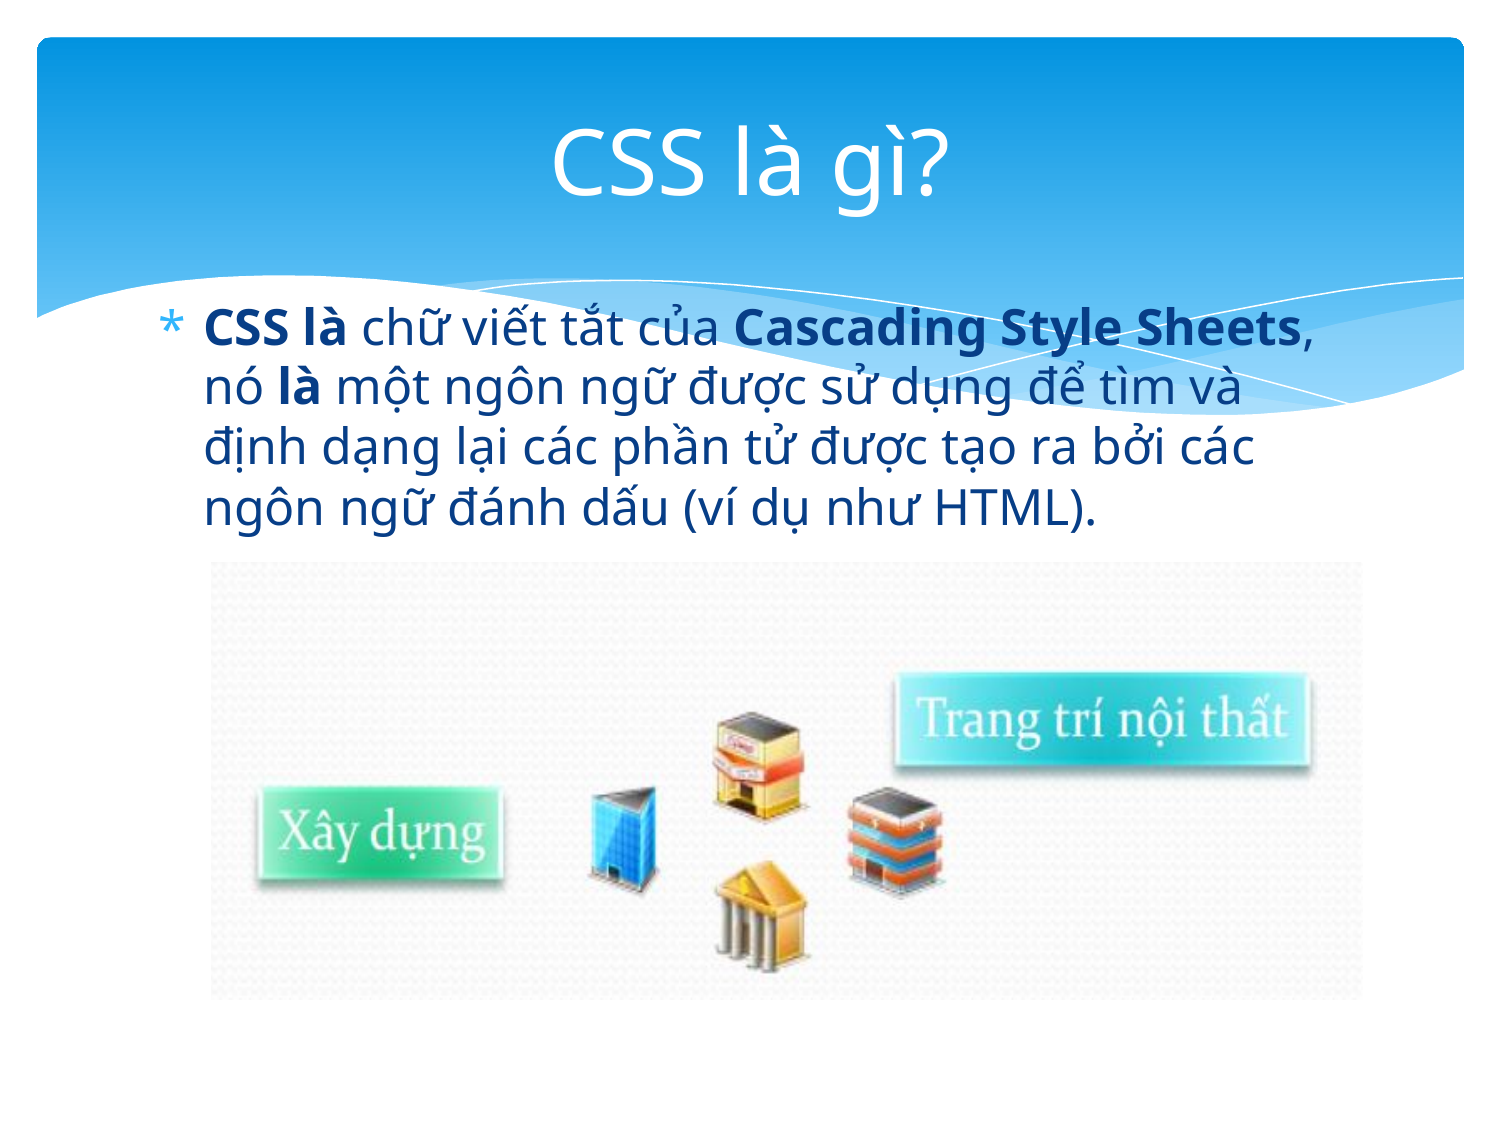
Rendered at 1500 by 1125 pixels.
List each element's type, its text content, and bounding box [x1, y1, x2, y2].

picture [211, 562, 1363, 1001]
list CSS là chữ viết tắt của Cascading Style Sheets, nó là một ngôn ngữ được sử dụng để tìm và định dạng lại các phần tử được tạo ra bởi các ngôn ngữ đánh dấu (ví dụ như HTML). [143, 287, 1359, 1005]
title CSS là gì? [75, 55, 1425, 261]
